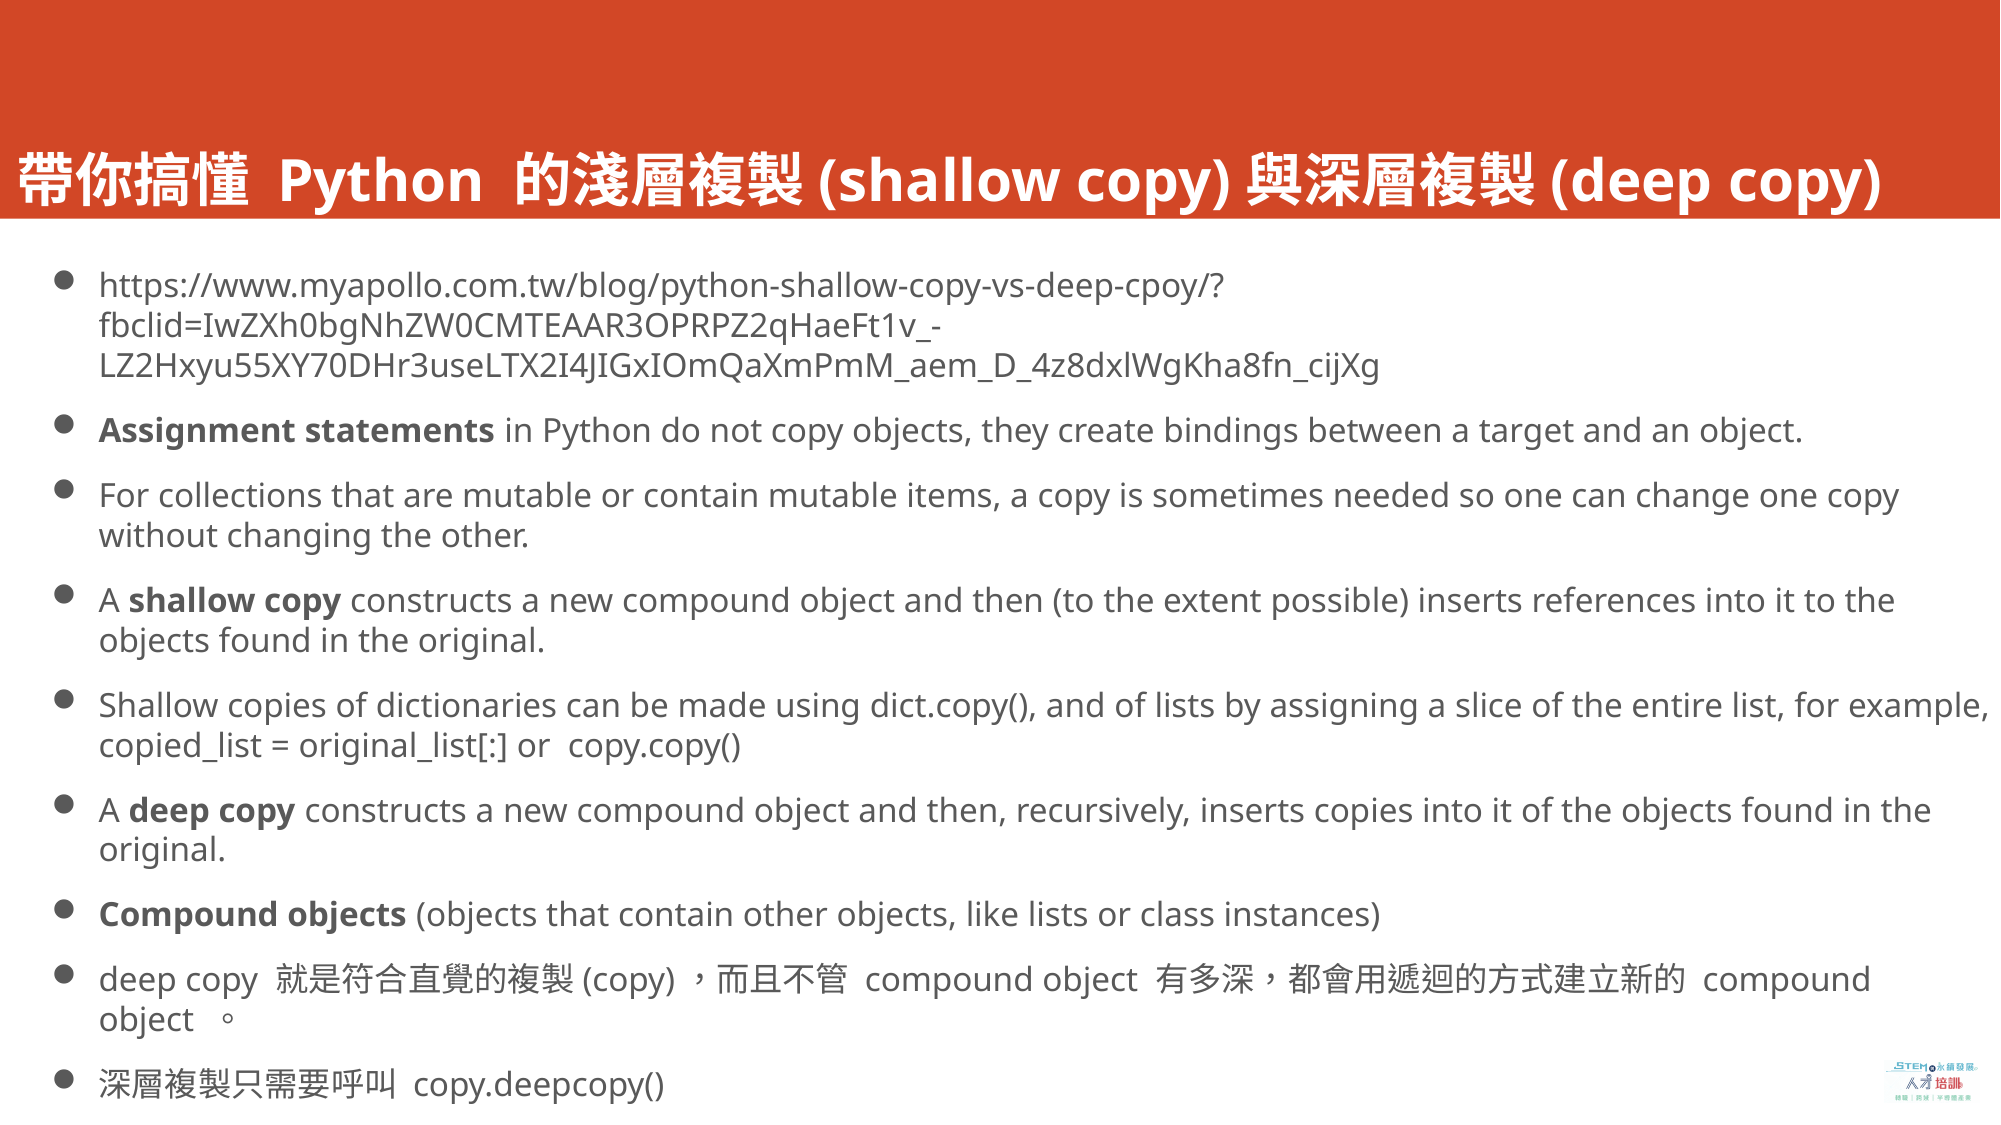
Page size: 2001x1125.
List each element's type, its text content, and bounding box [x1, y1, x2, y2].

title 帶你搞懂 Python 的淺層複製(shallow copy)與深層複製(deep copy) [1, 22, 2000, 221]
list https://www.myapollo.com.tw/blog/python-shallow-copy-vs-deep-cpoy/?fbclid=IwZXh0bgNhZW0CMTEAAR3OPRPZ2qHaeFt1v_-LZ2Hxyu55XY70DHr3useLTX2I4JIGxIOmQaXmPmM_aem_D_4z8dxlWgKha8fn_cijXg Assignment statements in Python do not copy objects, they create bindings between a target and an object. For collections that are mutable or contain mutable items, a copy is sometimes needed so one can change one copy without changing the other. A shallow copy constructs a new compound object and then (to the extent possible) inserts references into it to the objects found in the original. Shallow copies of dictionaries can be made using dict.copy(), and of lists by assigning a slice of the entire list, for example, copied_list = original_list[:] or copy.copy() A deep copy constructs a new compound object and then, recursively, inserts copies into it of the objects found in the original. Compound objects (objects that contain other objects, like lists or class instances) deep copy 就是符合直覺的複製(copy)，而且不管 compound object 有多深，都會用遞迴的方式建立新的 compound object 。 深層複製只需要呼叫 copy.deepcopy() [39, 252, 2000, 1103]
